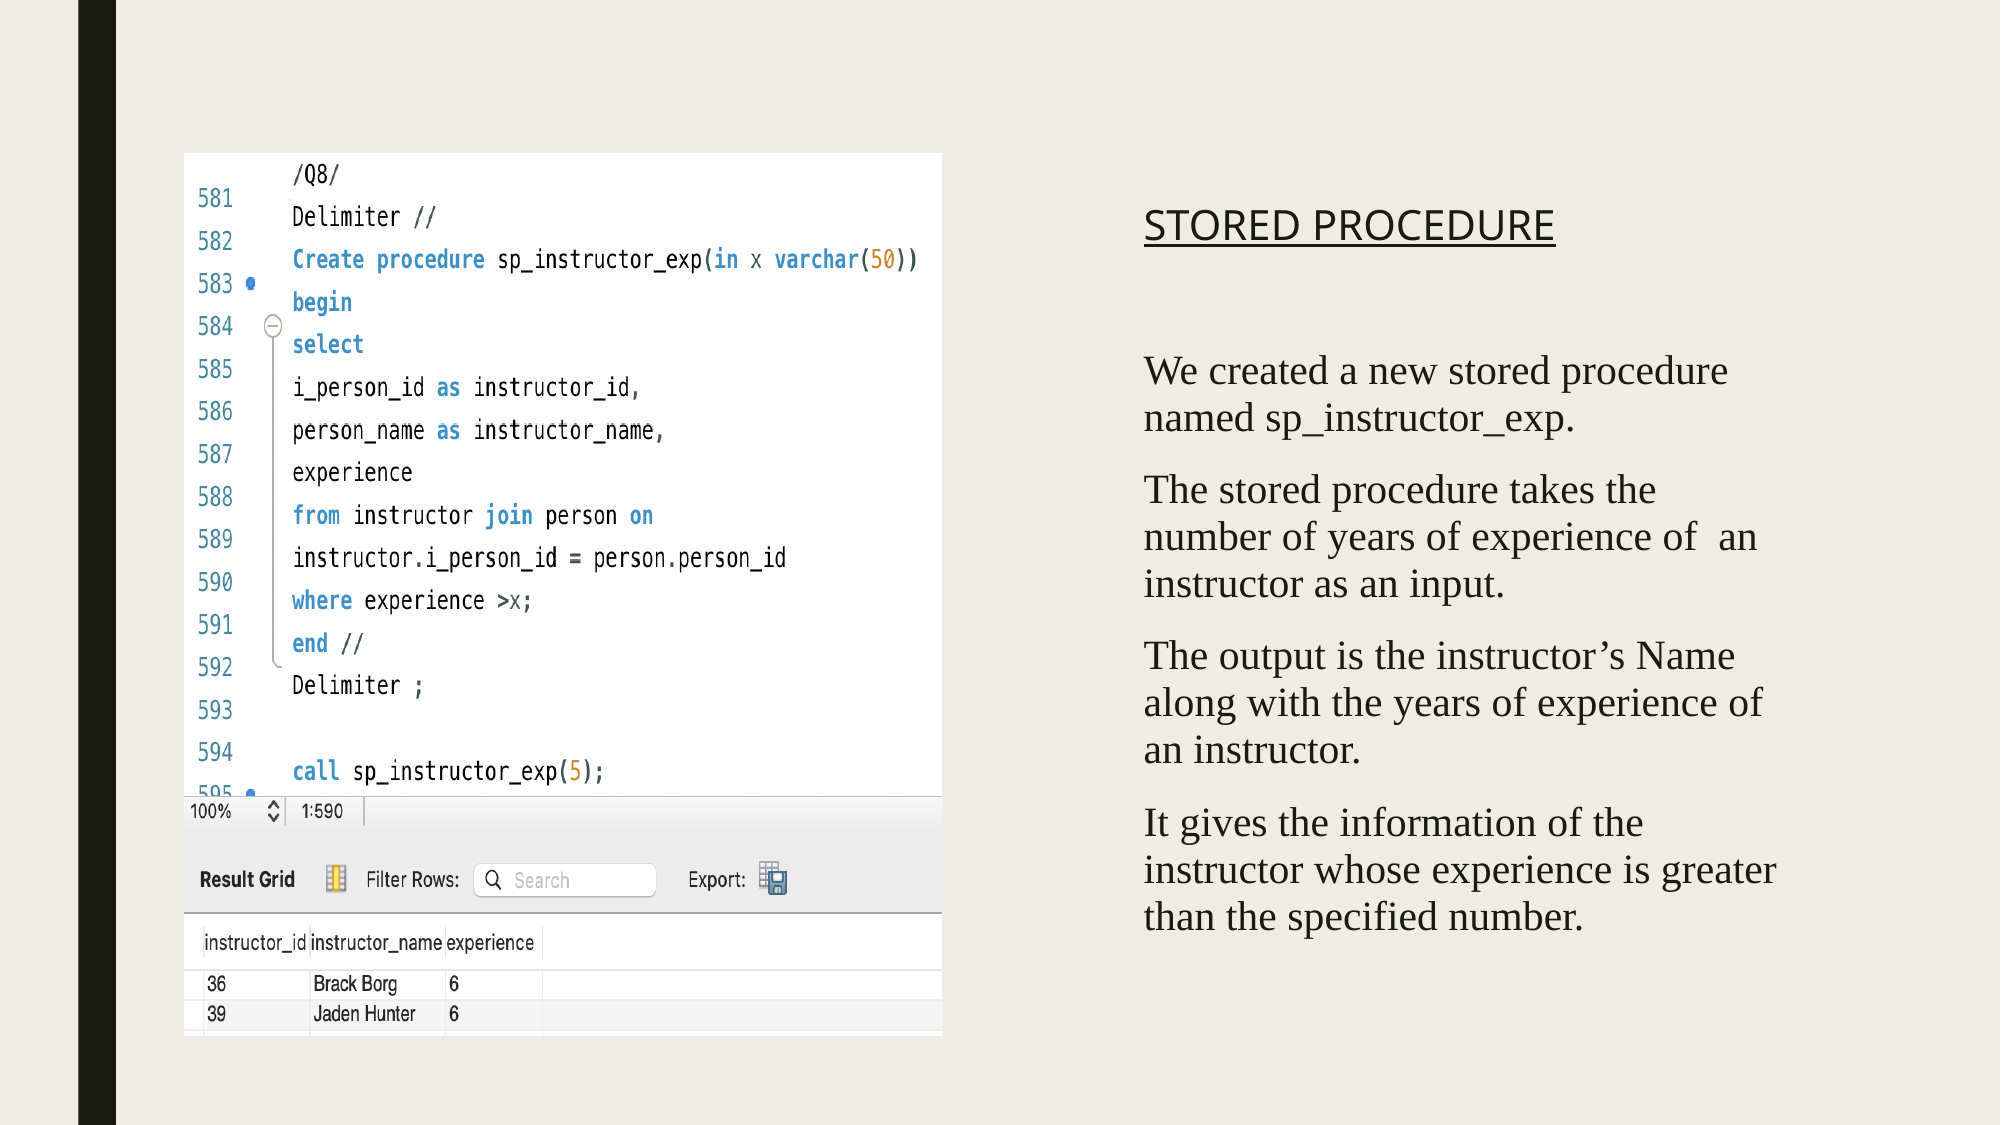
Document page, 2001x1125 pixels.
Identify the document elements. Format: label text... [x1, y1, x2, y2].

picture [184, 153, 943, 1036]
list STORED PROCEDURE We created a new stored procedure named sp_instructor_exp. The stored procedure takes the number of years of experience of an instructor as an input. The output is the instructor’s Name along with the years of experience of an instructor. It gives the information of the instructor whose experience is greater than the specified number. [1128, 195, 1800, 1007]
